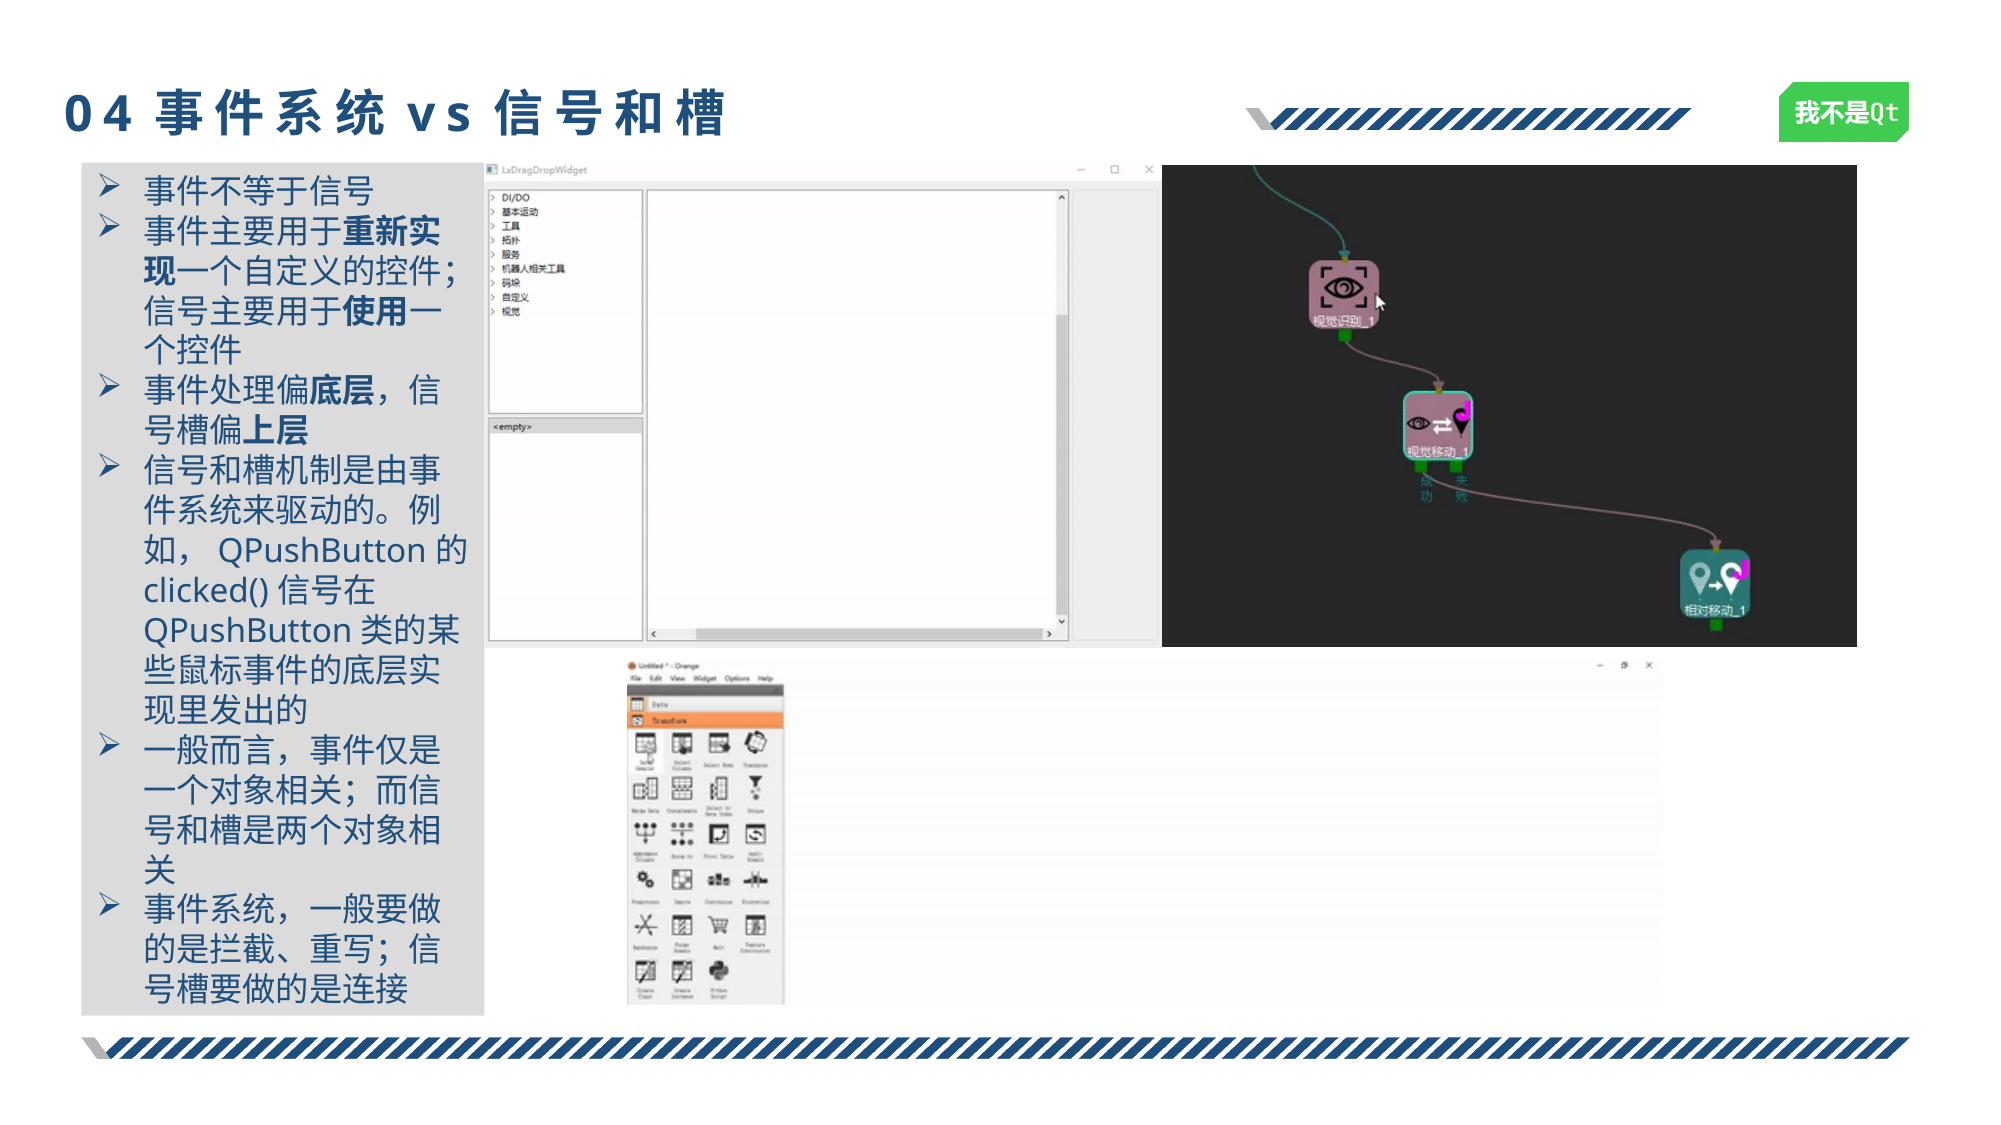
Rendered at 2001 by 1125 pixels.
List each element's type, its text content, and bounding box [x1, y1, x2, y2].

text_box 04事件系统vs信号和槽 [49, 73, 740, 149]
picture [627, 660, 1663, 1005]
picture [484, 162, 1857, 648]
picture [1779, 82, 1909, 142]
picture [81, 1037, 1910, 1059]
picture [1245, 108, 1692, 130]
text_box 事件不等于信号 事件主要用于重新实现一个自定义的控件；信号主要用于使用一个控件 事件处理偏底层，信号槽偏上层 信号和槽机制是由事件系统来驱动的。例如，QPushButton的clicked()信号在QPushButton类的某些鼠标事件的底层实现里发出的 一般而言，事件仅是一个对象相关；而信号和槽是两个对象相关 事件系统，一般要做的是拦截、重写；信号槽要做的是连接 [81, 162, 485, 1016]
